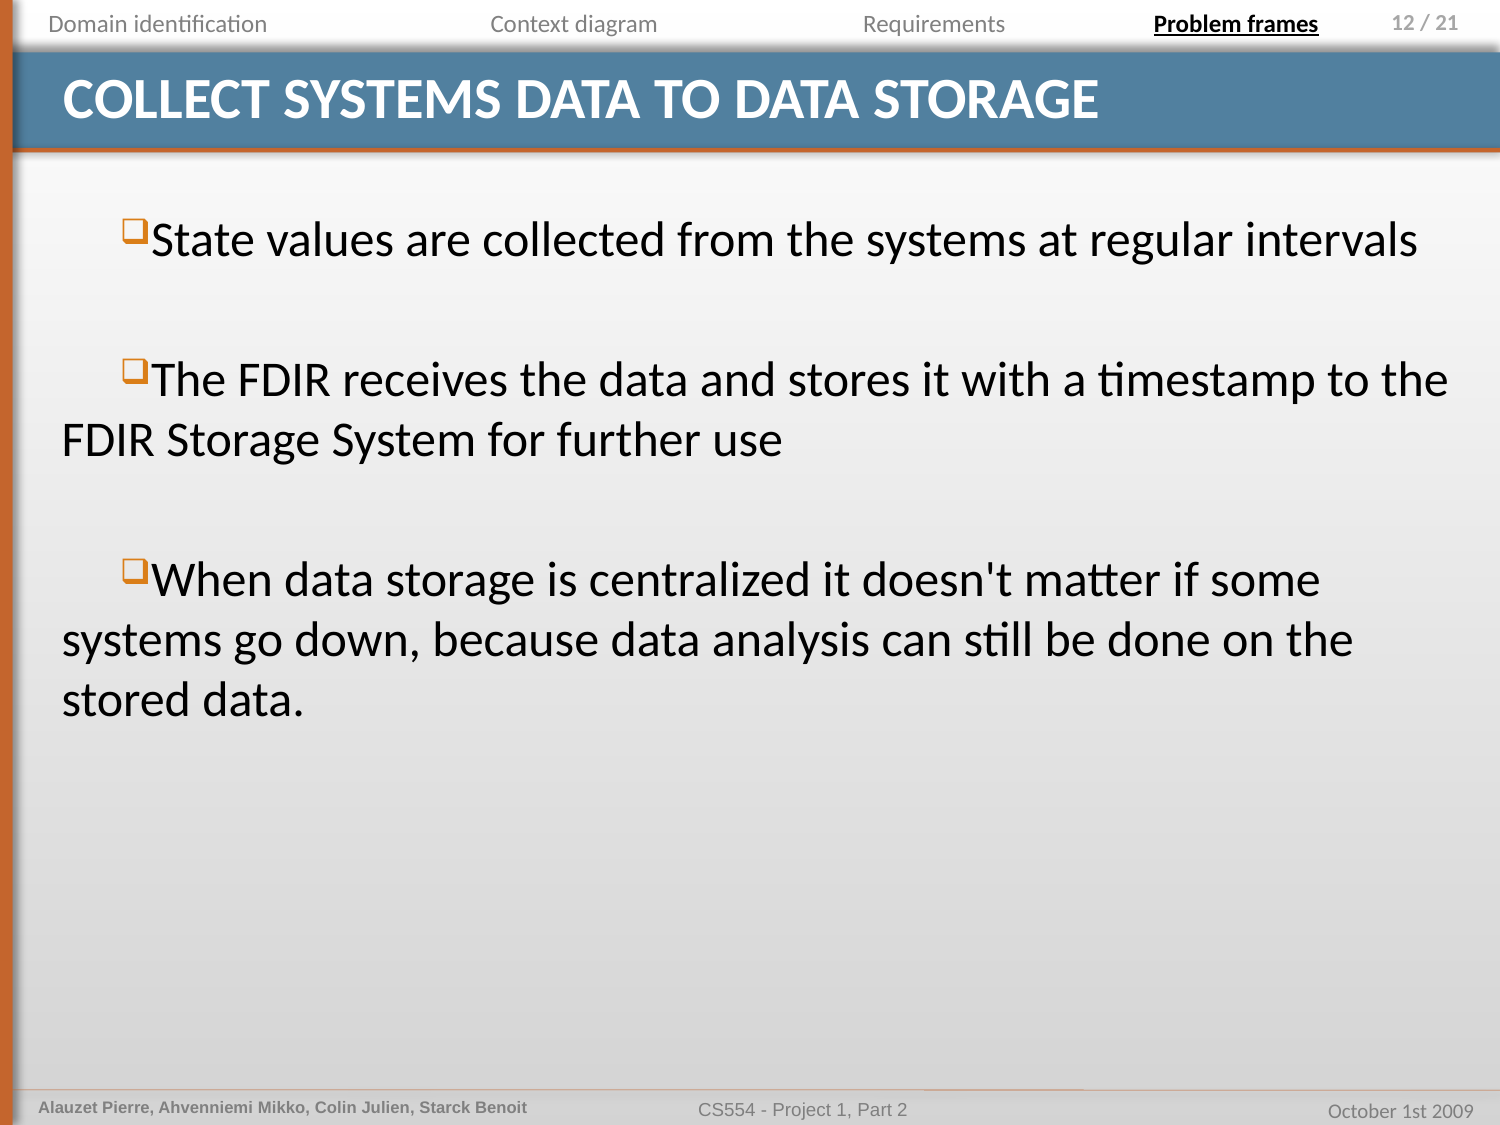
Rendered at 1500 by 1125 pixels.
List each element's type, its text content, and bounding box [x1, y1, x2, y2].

text_box Requirements [786, 0, 1093, 45]
text_box Problem frames [1093, 0, 1395, 45]
list State values are collected from the systems at regular intervals The FDIR receives the data and stores it with a timestamp to the FDIR Storage System for further use When data storage is centralized it doesn't matter if some systems go down, because data analysis can still be done on the stored data. [46, 199, 1465, 1079]
text_box Domain identification [0, 0, 317, 45]
text_box Context diagram [363, 0, 786, 45]
title Collect systems data to data storage [49, 53, 1442, 141]
